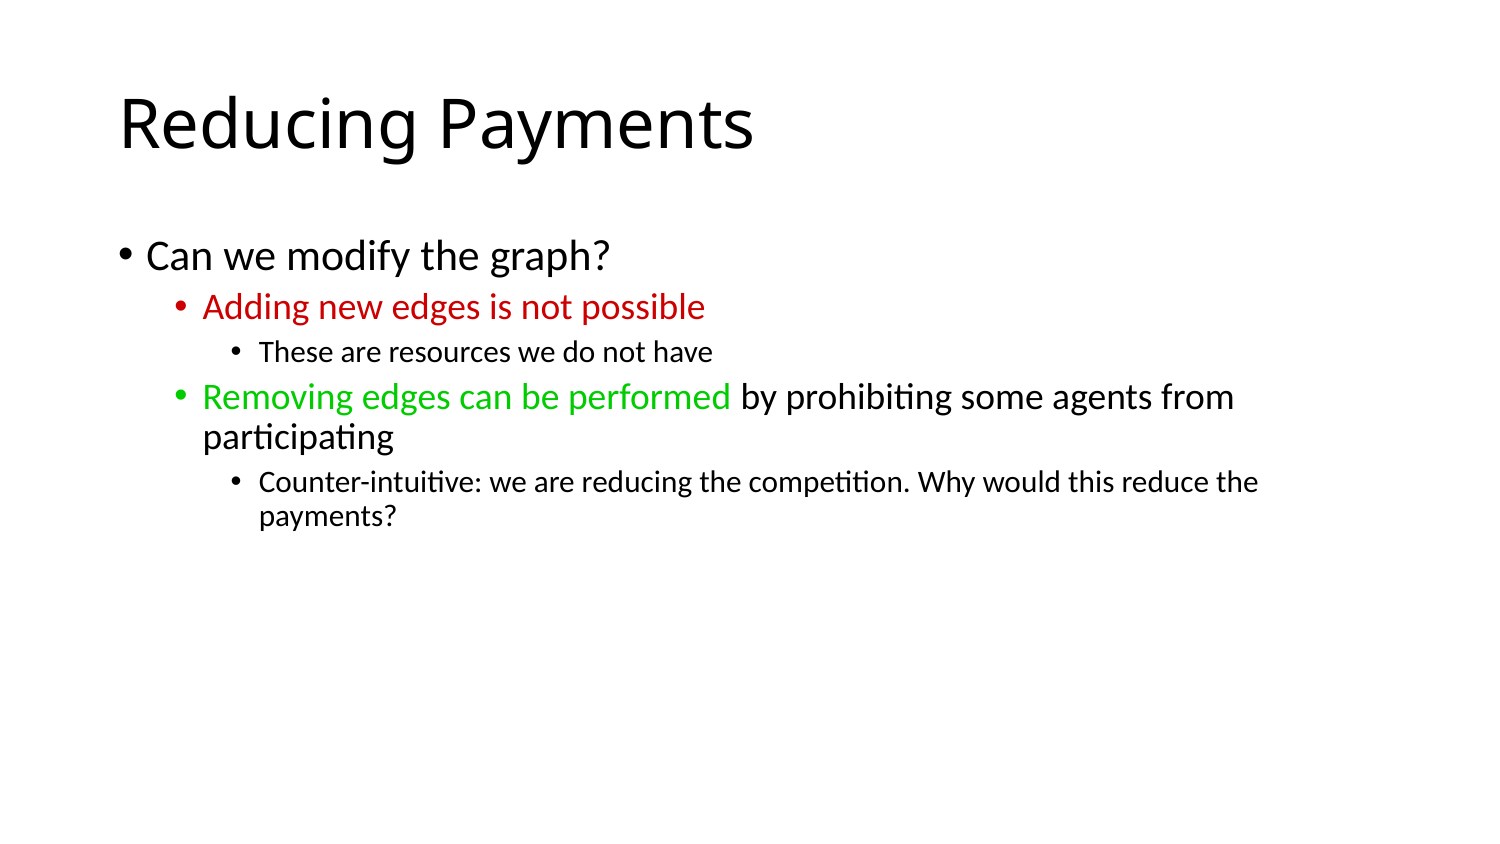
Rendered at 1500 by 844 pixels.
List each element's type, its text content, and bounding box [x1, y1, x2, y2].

title Reducing Payments [102, 44, 1398, 209]
list Can we modify the graph? Adding new edges is not possible These are resources we do not have Removing edges can be performed by prohibiting some agents from participating Counter-intuitive: we are reducing the competition. Why would this reduce the payments? [102, 224, 1398, 761]
